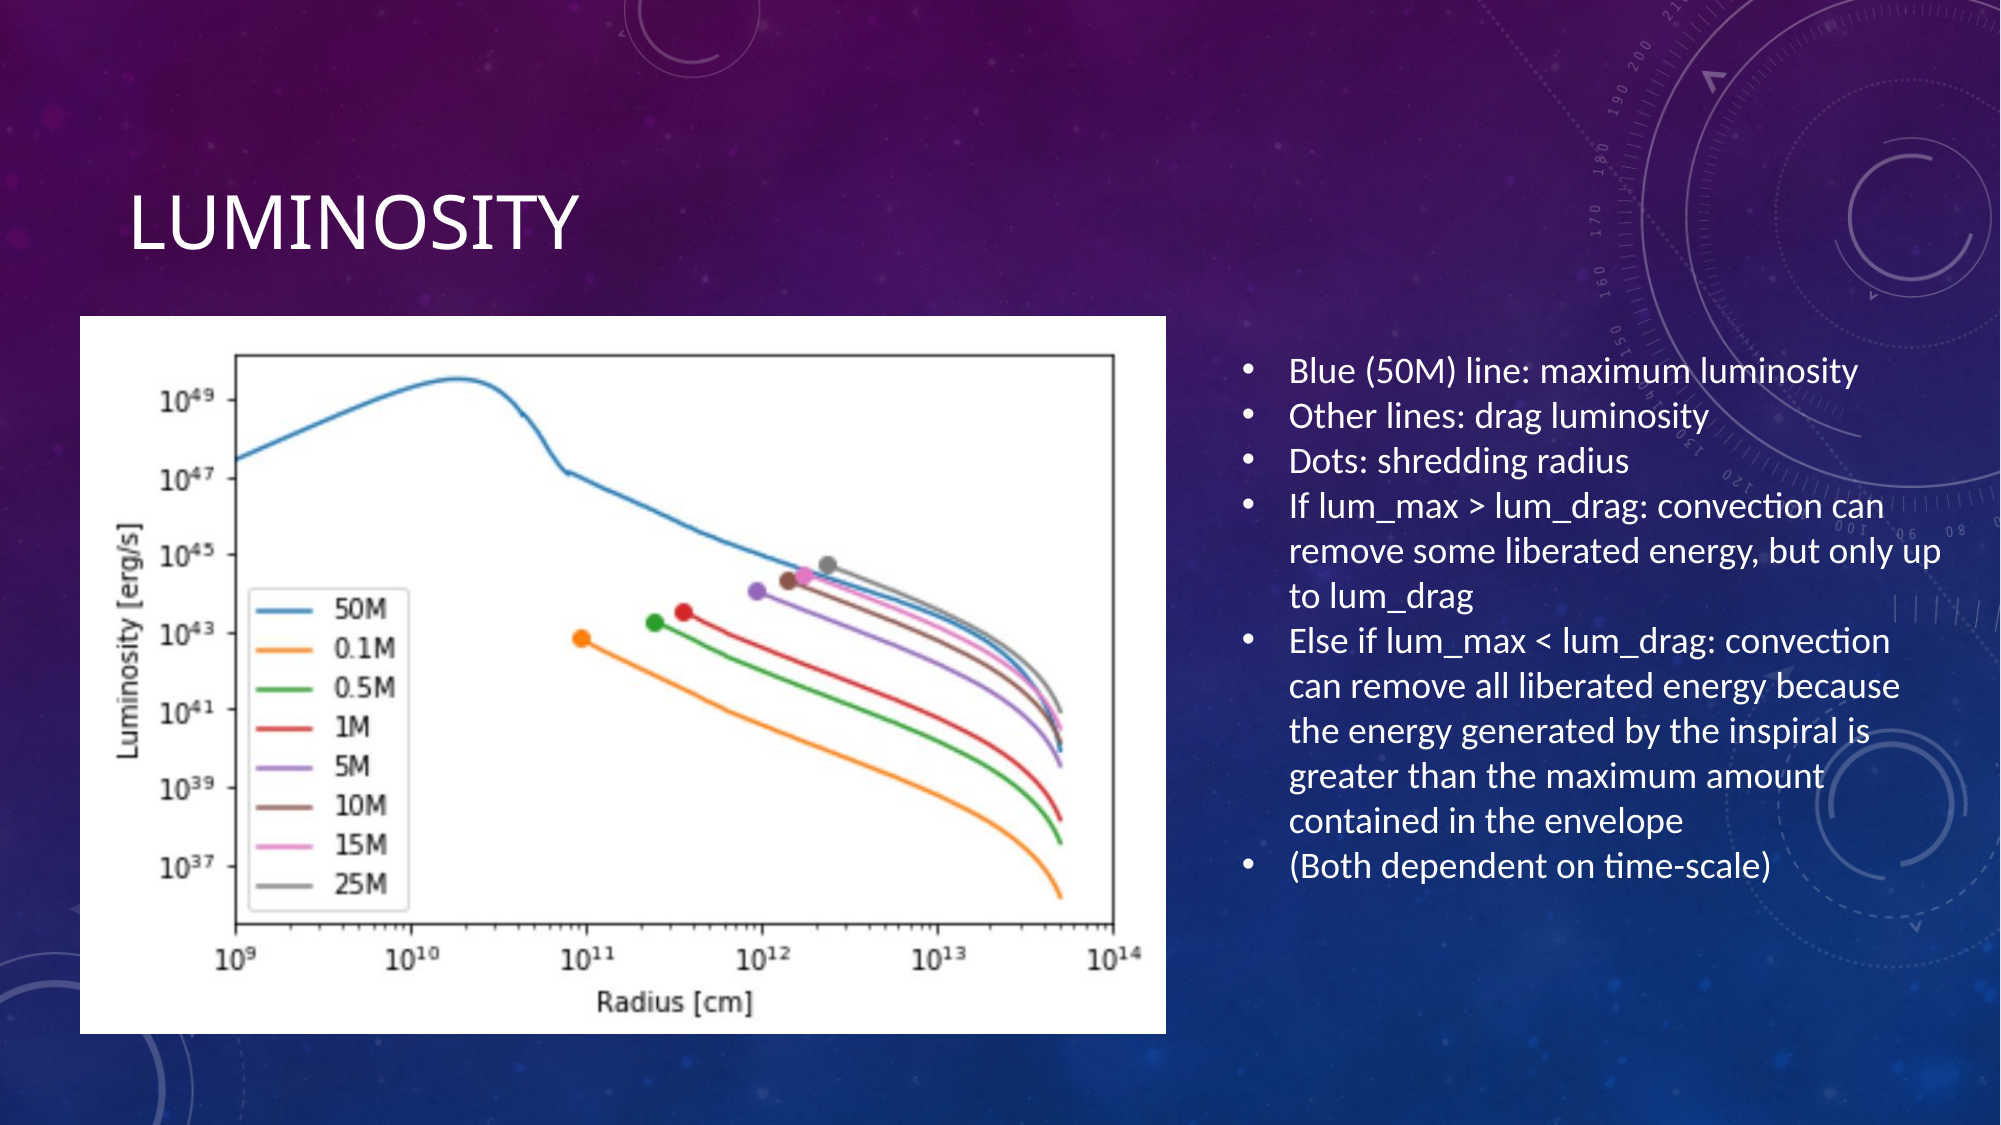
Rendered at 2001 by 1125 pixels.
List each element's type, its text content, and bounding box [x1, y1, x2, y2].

title Luminosity [112, 99, 1775, 339]
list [79, 315, 1166, 1034]
text_box Blue (50M) line: maximum luminosity Other lines: drag luminosity Dots: shredding radius If lum_max > lum_drag: convection can remove some liberated energy, but only up to lum_drag Else if lum_max < lum_drag: convection can remove all liberated energy because the energy generated by the inspiral is greater than the maximum amount contained in the envelope (Both dependent on time-scale) [1227, 338, 1963, 894]
picture [0, 0, 2001, 1125]
